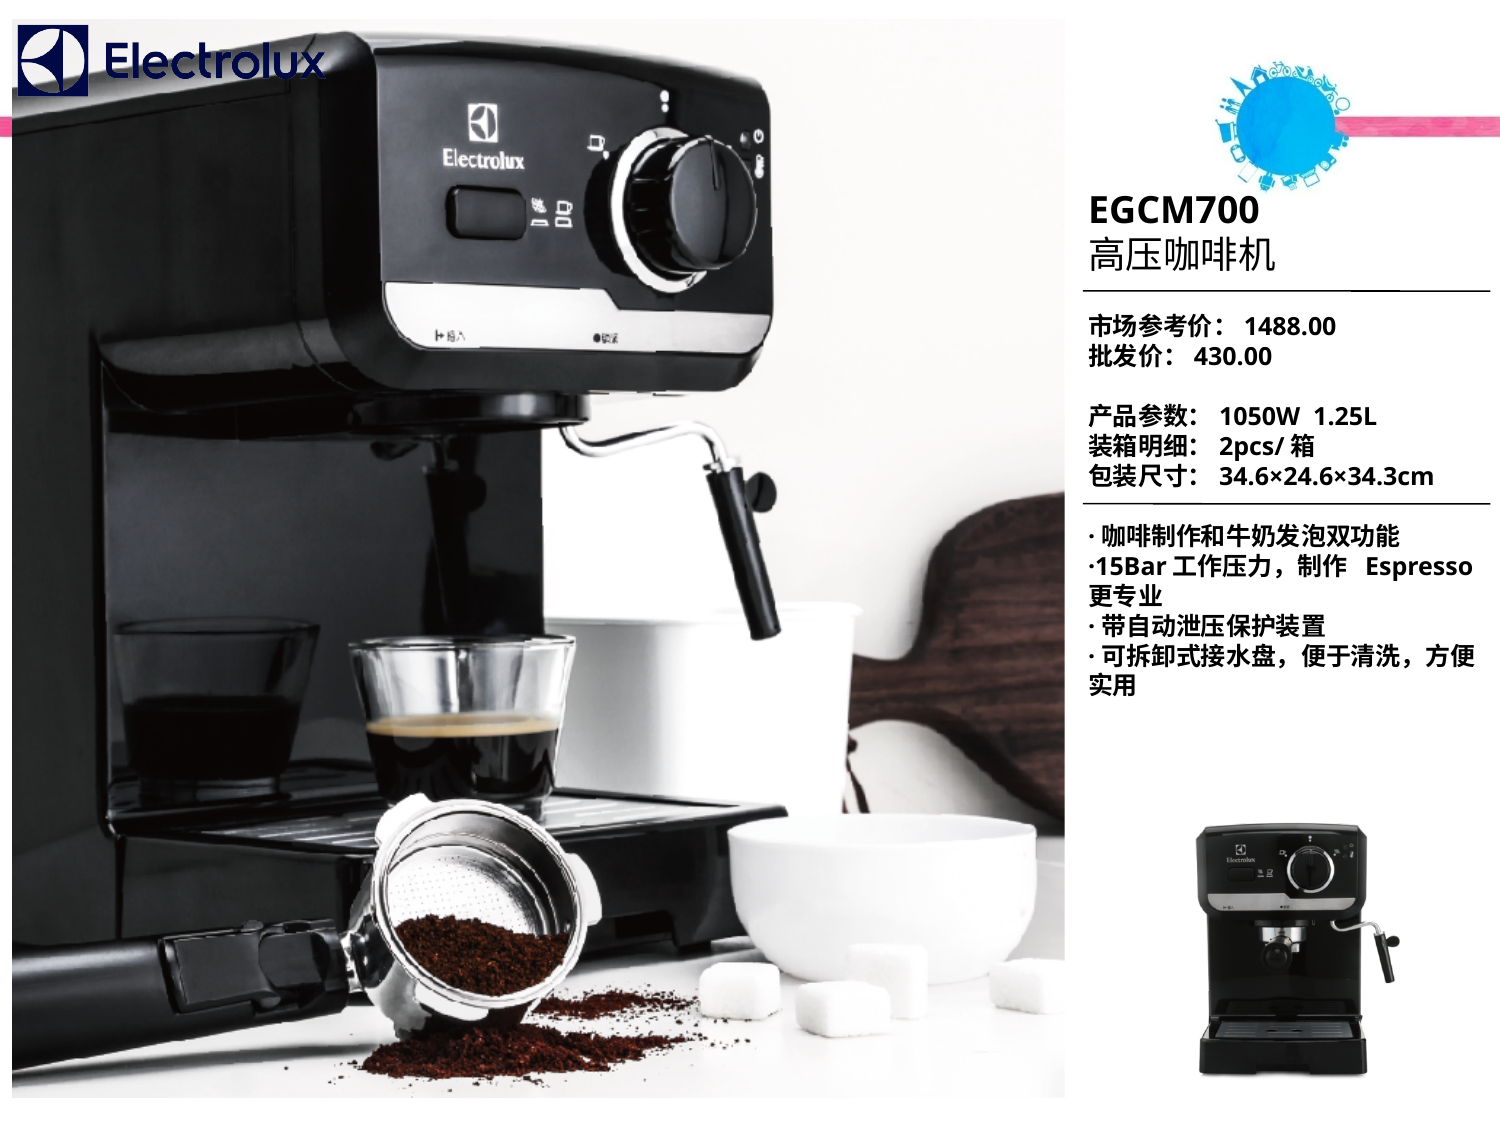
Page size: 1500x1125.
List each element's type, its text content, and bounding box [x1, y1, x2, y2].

picture [0, 0, 1500, 1125]
text_box EGCM700 高压咖啡机 市场参考价：1488.00 批发价：430.00 产品参数：1050W 1.25L 装箱明细：2pcs/箱 包装尺寸：34.6×24.6×34.3cm ·咖啡制作和牛奶发泡双功能 ·15Bar工作压力，制作 Espresso更专业 ·带自动泄压保护装置 ·可拆卸式接水盘，便于清洗，方便实用 [1073, 178, 1500, 708]
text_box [1082, 290, 1491, 505]
